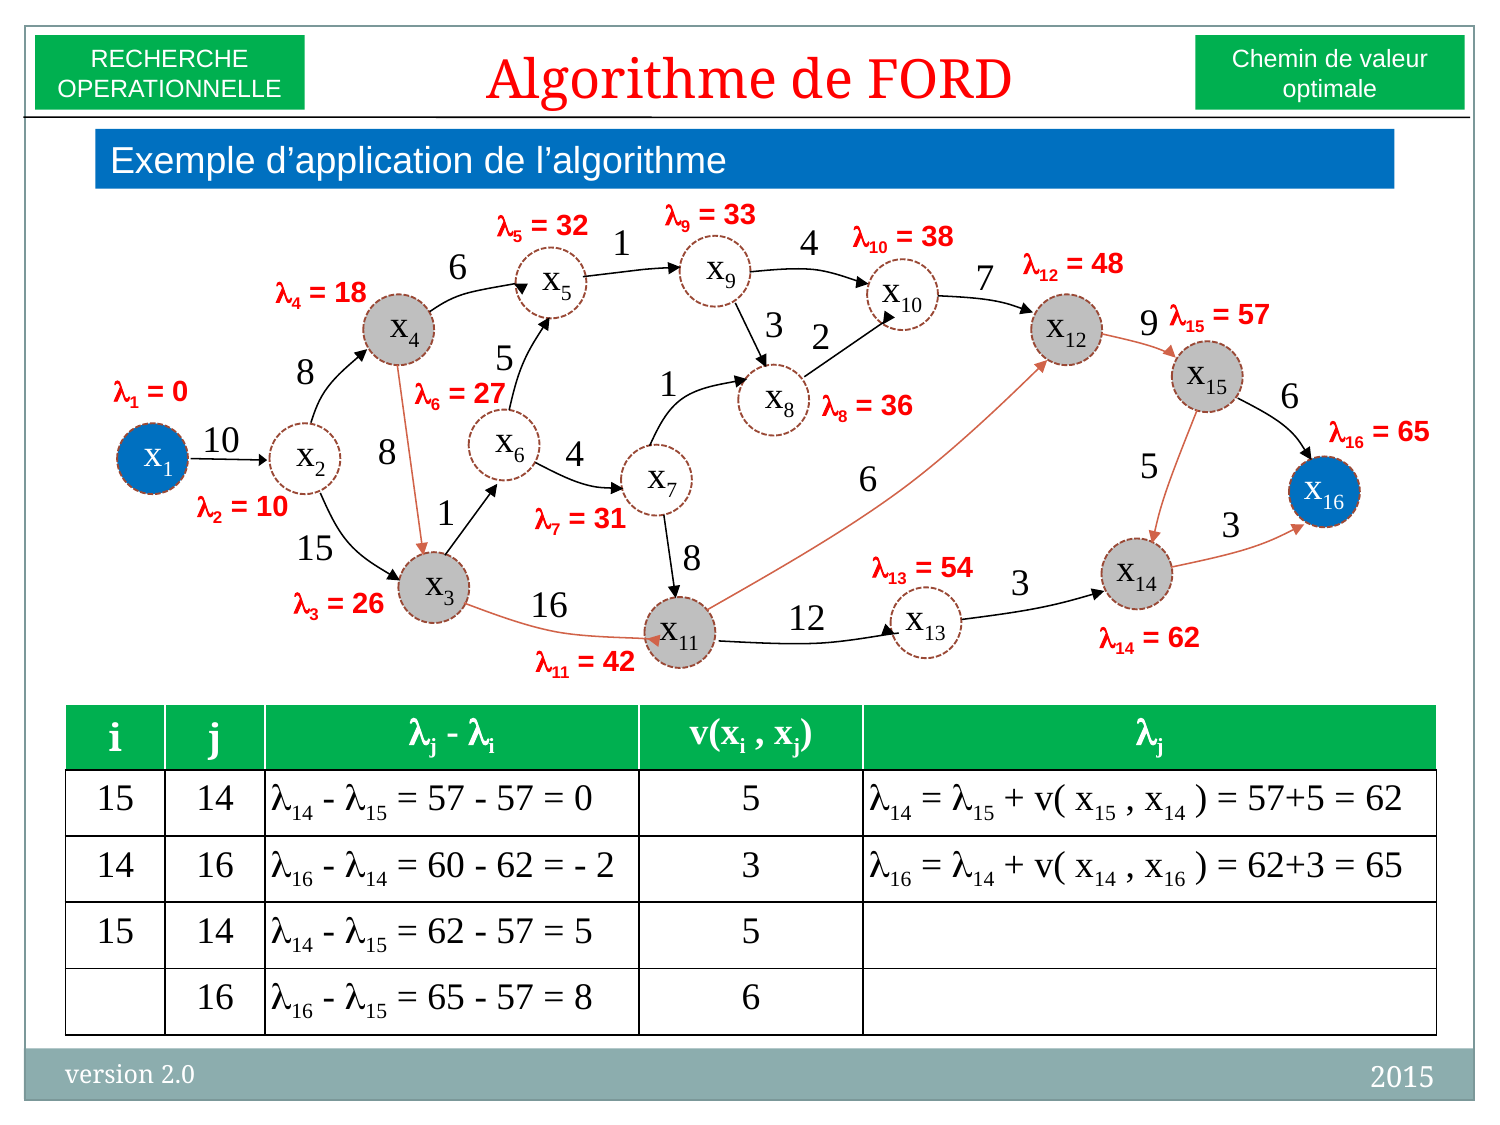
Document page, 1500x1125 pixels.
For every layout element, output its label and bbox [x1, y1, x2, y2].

table_header [66, 705, 164, 769]
text_box [90, 128, 1441, 690]
table_cell [640, 969, 862, 1034]
table_cell [66, 969, 164, 1034]
table_header [266, 705, 638, 769]
table_cell [166, 837, 264, 901]
table_header [166, 705, 264, 769]
table_cell [640, 837, 862, 901]
table_cell [864, 837, 1436, 901]
slide_number [950, 1050, 1450, 1111]
table_header [640, 705, 862, 769]
table_cell [66, 903, 164, 968]
table_cell [266, 903, 638, 968]
table_cell [166, 903, 264, 968]
text_box [1195, 35, 1465, 110]
table_cell [864, 969, 1436, 1034]
table_cell [864, 903, 1436, 968]
table_cell [266, 837, 638, 901]
table_cell [66, 771, 164, 835]
footer [50, 1051, 638, 1112]
table_header [864, 705, 1436, 769]
table_cell [66, 837, 164, 901]
table_cell [864, 771, 1436, 835]
title [316, 37, 1184, 116]
table_cell [166, 771, 264, 835]
table_cell [266, 969, 638, 1034]
text_box [35, 35, 305, 110]
table_cell [266, 771, 638, 835]
table_cell [640, 903, 862, 968]
table_cell [166, 969, 264, 1034]
table_cell [640, 771, 862, 835]
